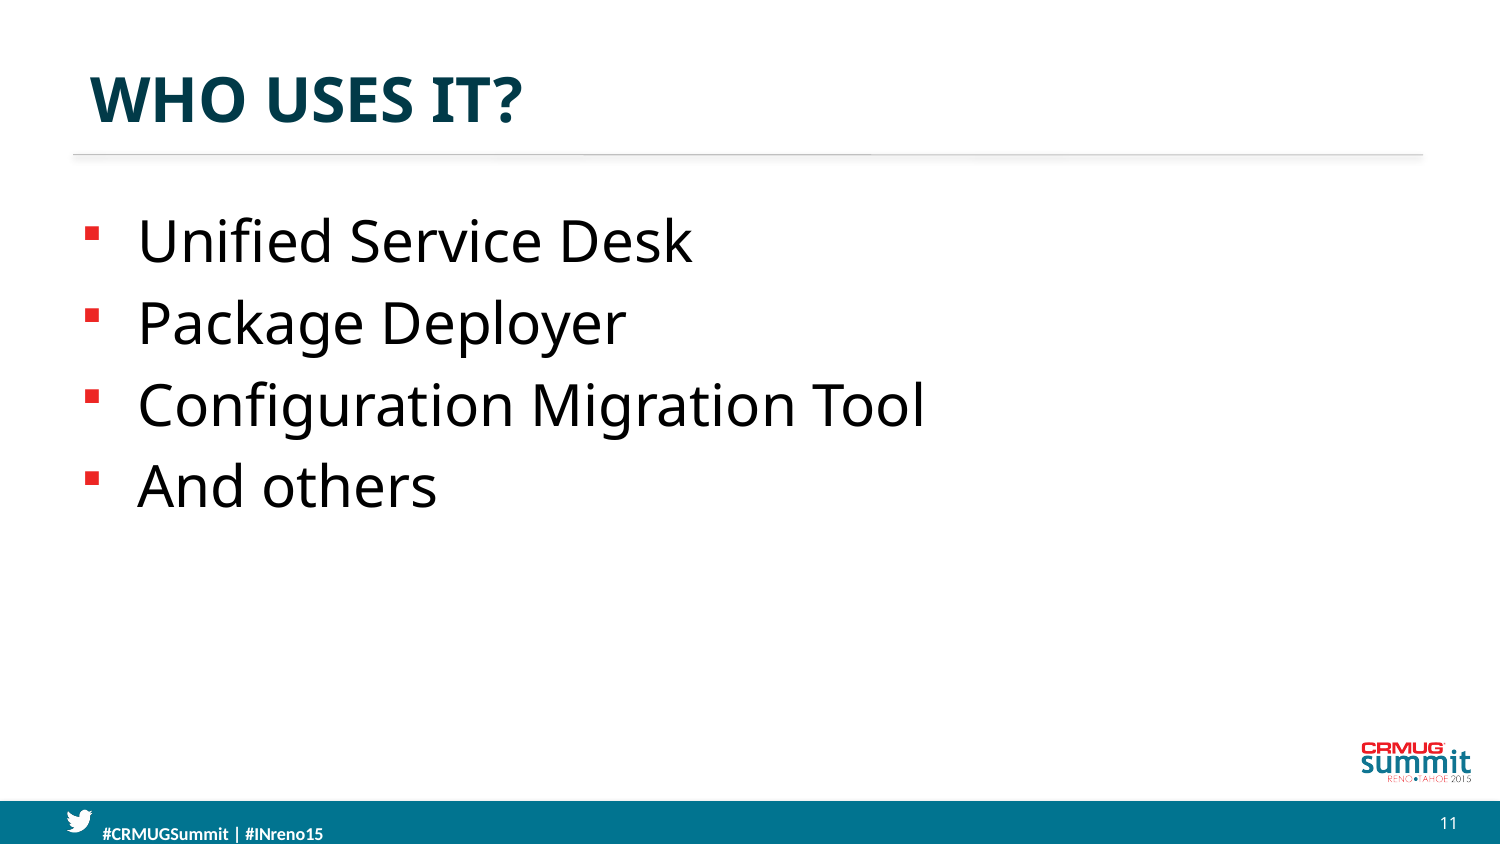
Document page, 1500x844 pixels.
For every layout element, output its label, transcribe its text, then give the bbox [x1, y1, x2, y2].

title Who uses it? [75, 27, 1425, 169]
picture [68, 810, 90, 832]
slide_number 11 [1123, 801, 1474, 844]
picture [1359, 735, 1473, 786]
list Unified Service Desk Package Deployer Configuration Migration Tool And others [66, 196, 1417, 754]
